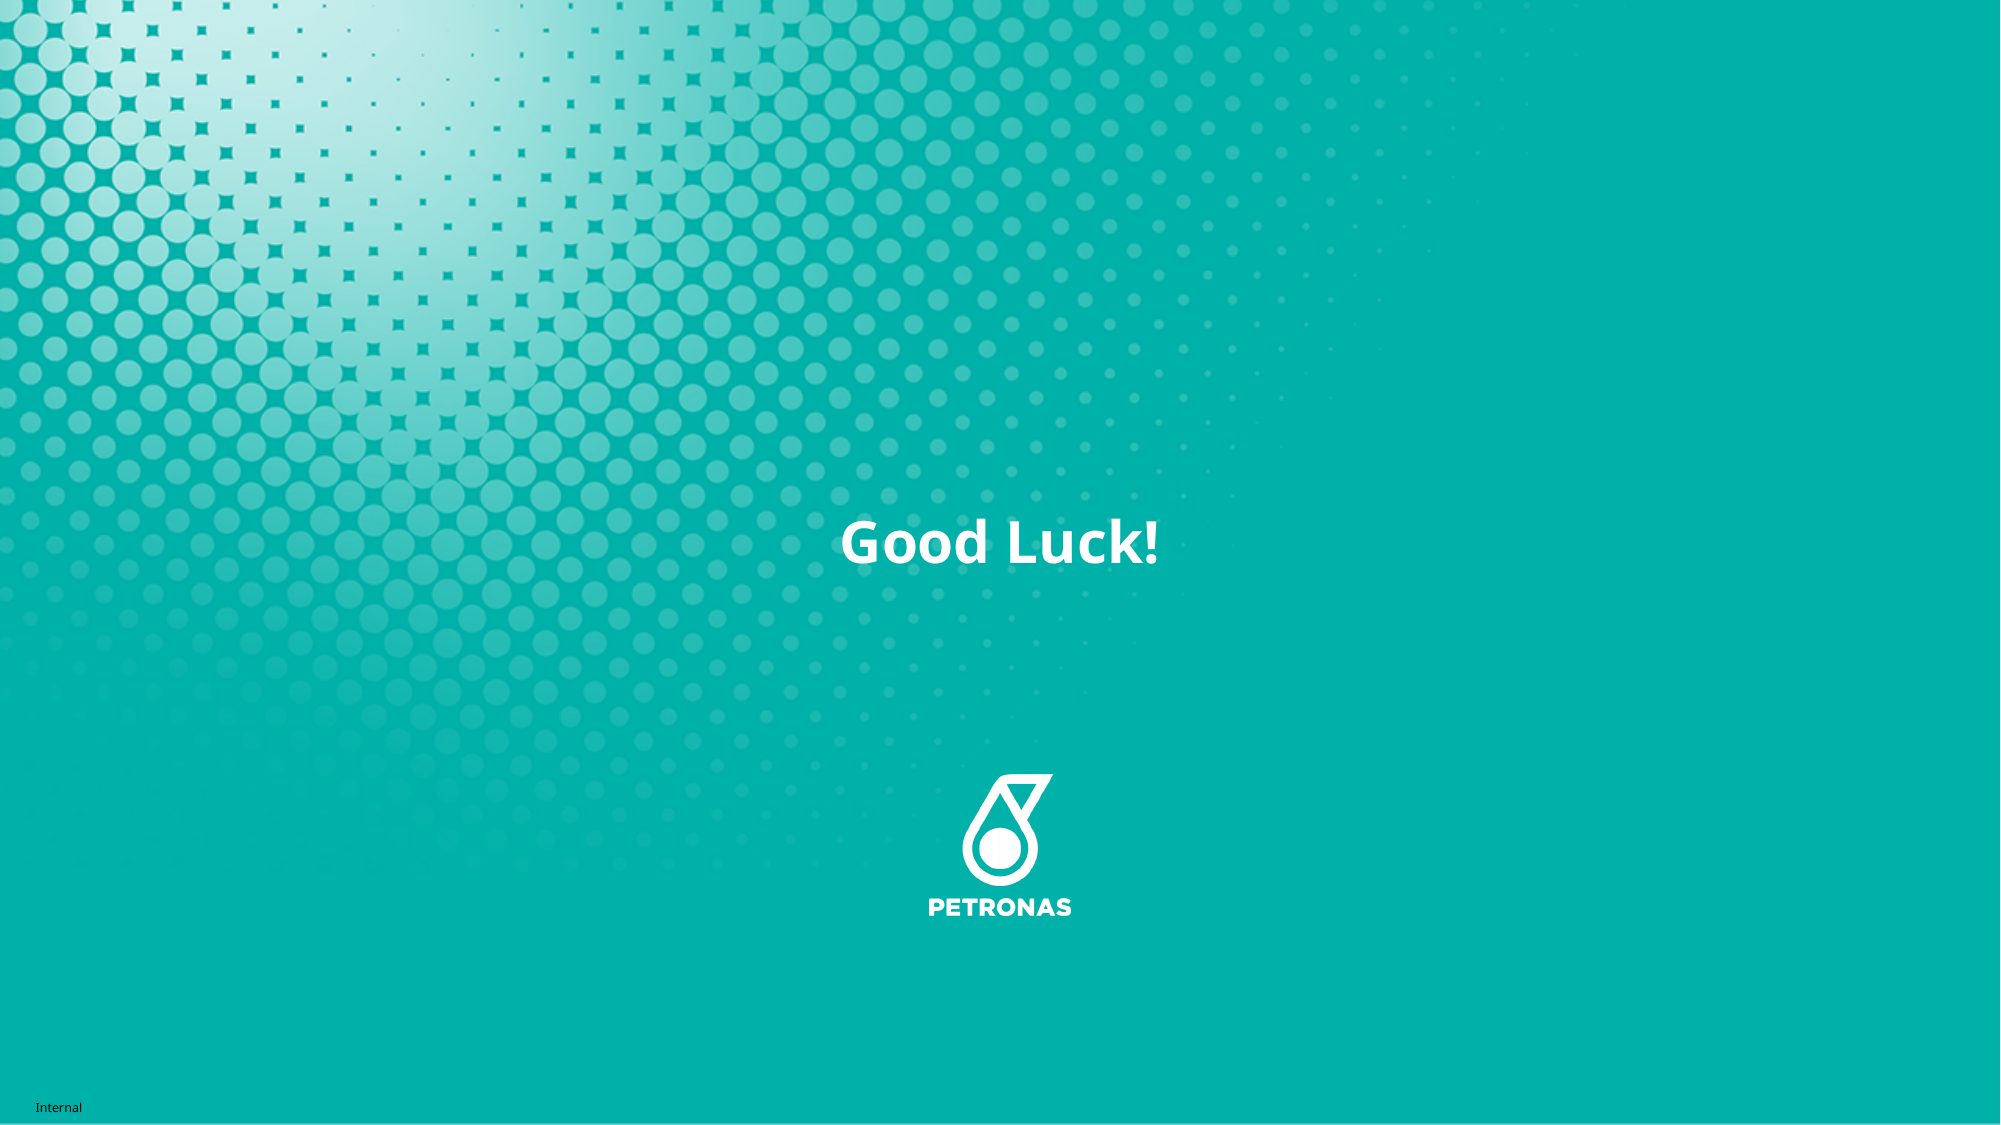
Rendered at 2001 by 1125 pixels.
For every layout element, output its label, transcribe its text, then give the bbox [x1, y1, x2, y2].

text_box Internal [20, 1092, 1980, 1123]
picture [0, 0, 2001, 1125]
title Good Luck! [84, 488, 1916, 601]
